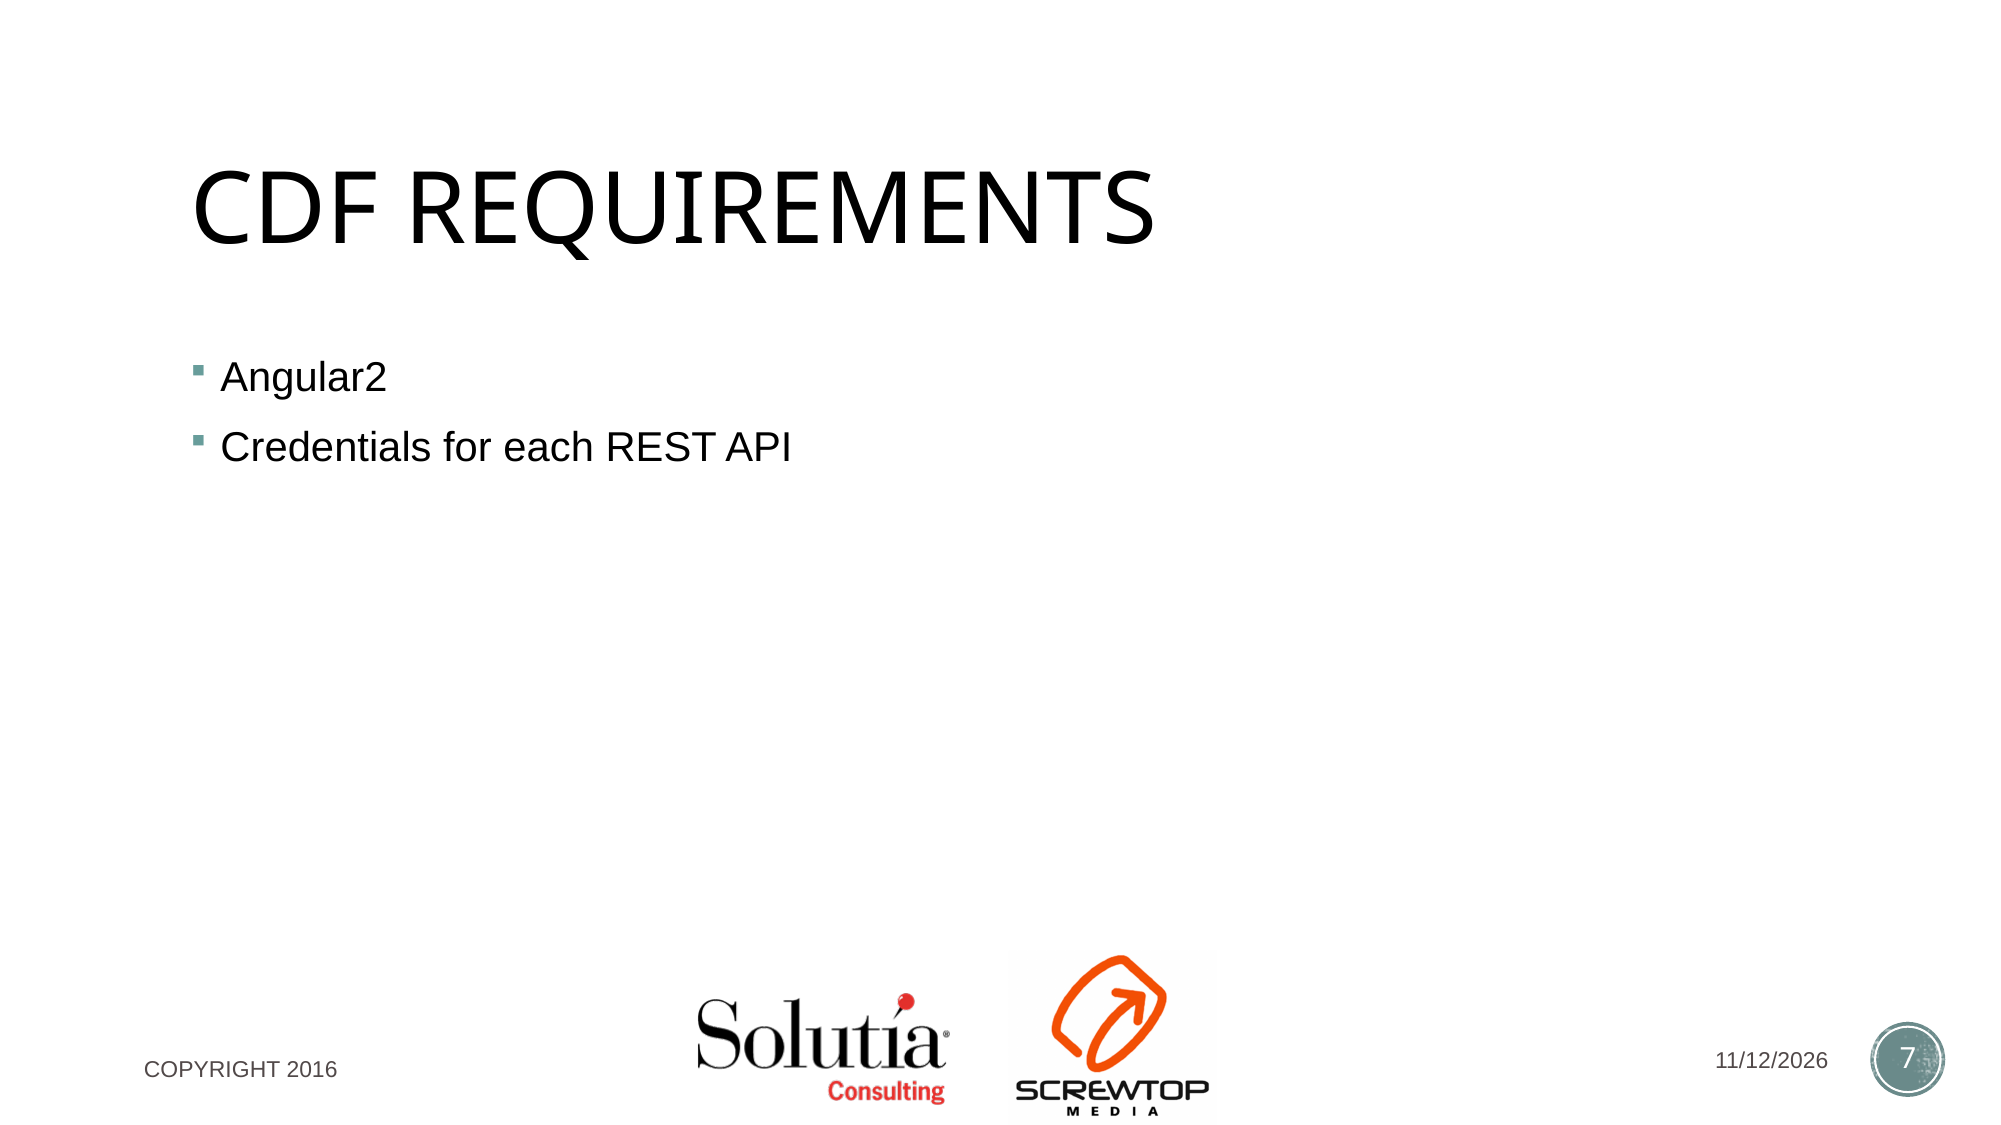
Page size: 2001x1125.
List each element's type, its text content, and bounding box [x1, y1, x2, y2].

slide_number 7 [1855, 1028, 1961, 1089]
title CDF REQUIREMENTS [175, 79, 1826, 344]
picture [688, 1013, 959, 1118]
footer COPYRIGHT 2016 [128, 1038, 500, 1099]
list Angular2 Credentials for each REST API [175, 348, 1826, 1013]
picture [1008, 1013, 1217, 1125]
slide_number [1405, 1028, 1844, 1089]
